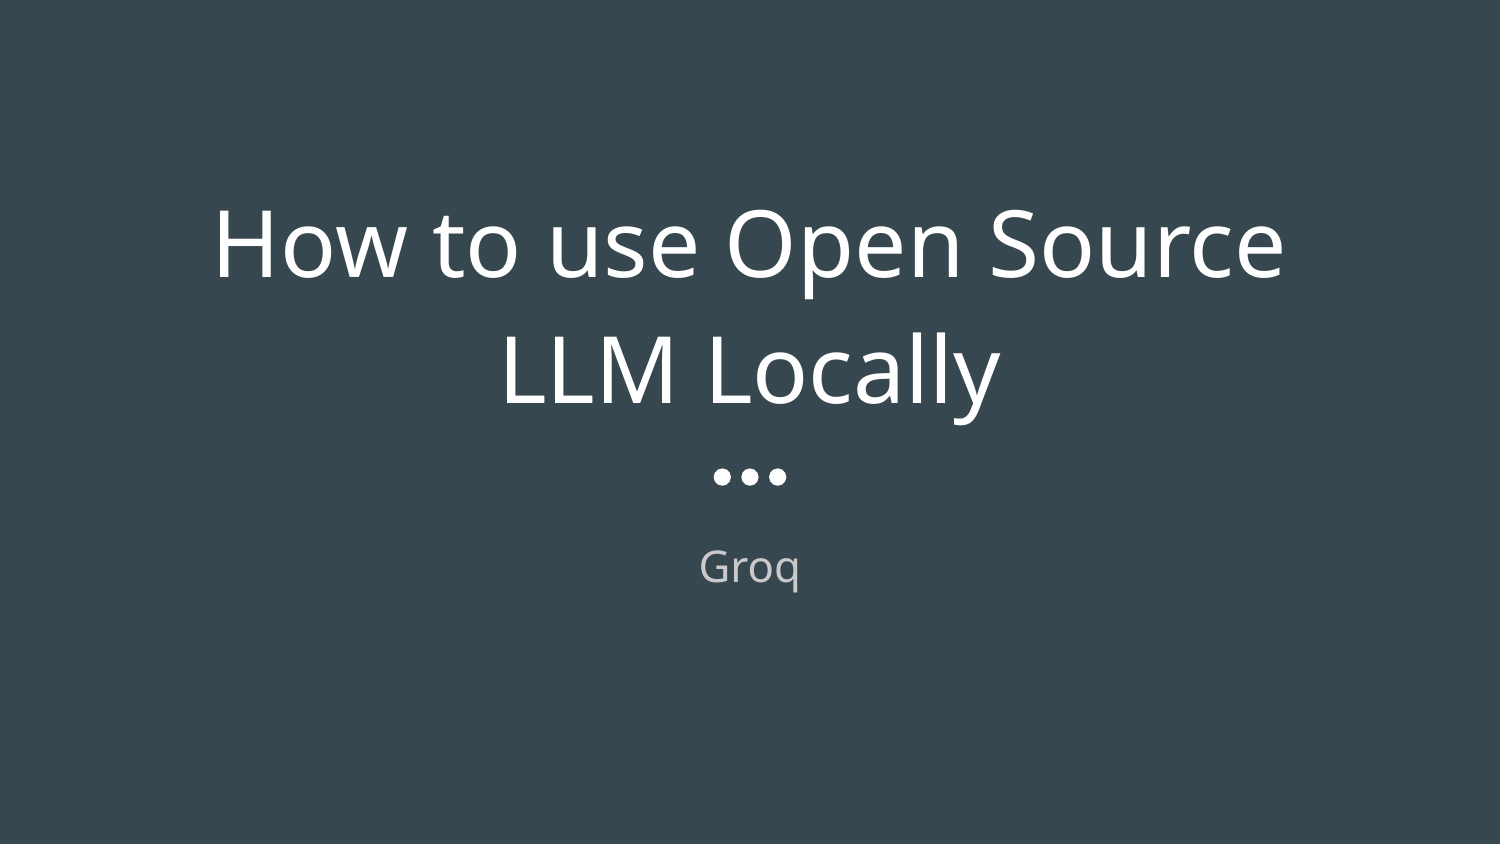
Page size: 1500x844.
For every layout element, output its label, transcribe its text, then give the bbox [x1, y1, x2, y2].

subtitle Groq [110, 520, 1390, 651]
title How to use Open Source LLM Locally [110, 162, 1390, 447]
